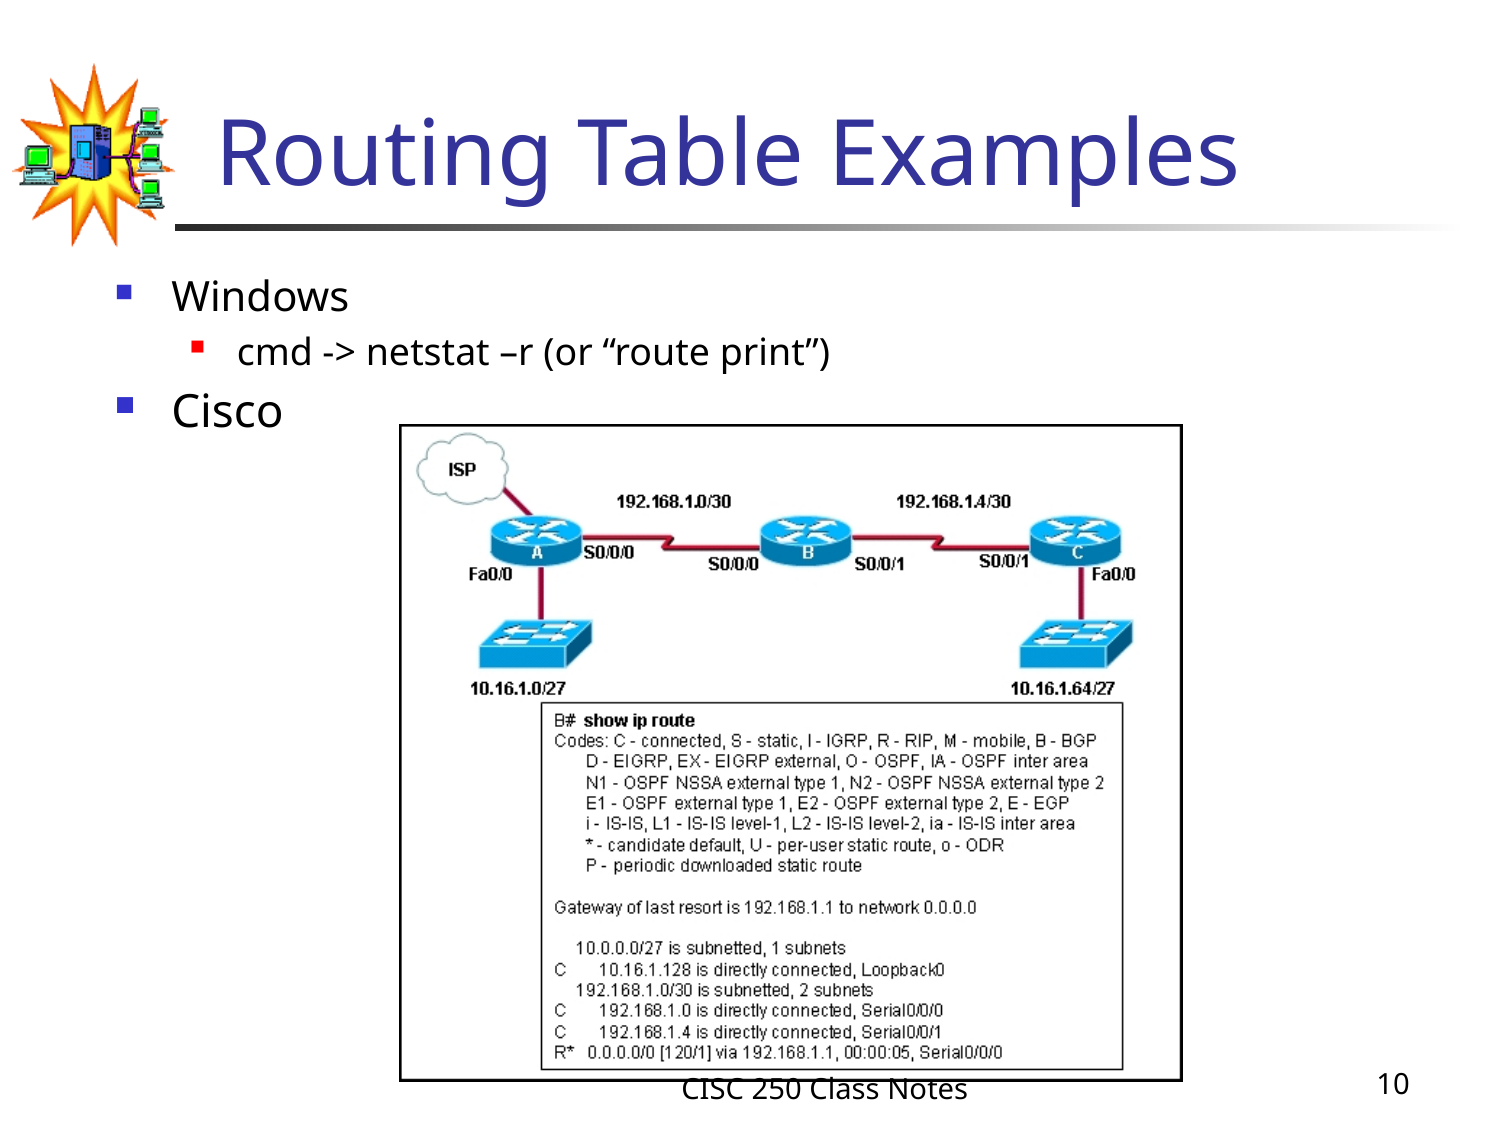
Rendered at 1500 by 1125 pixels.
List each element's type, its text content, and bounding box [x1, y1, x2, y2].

picture [399, 424, 1183, 1083]
footer CISC 250 Class Notes [512, 1091, 1138, 1113]
title Routing Table Examples [200, 37, 1443, 212]
slide_number 10 [1287, 1037, 1426, 1113]
picture [12, 62, 175, 250]
list Windows cmd -> netstat –r (or “route print”) Cisco [99, 262, 1450, 1000]
slide_number [149, 1037, 463, 1113]
